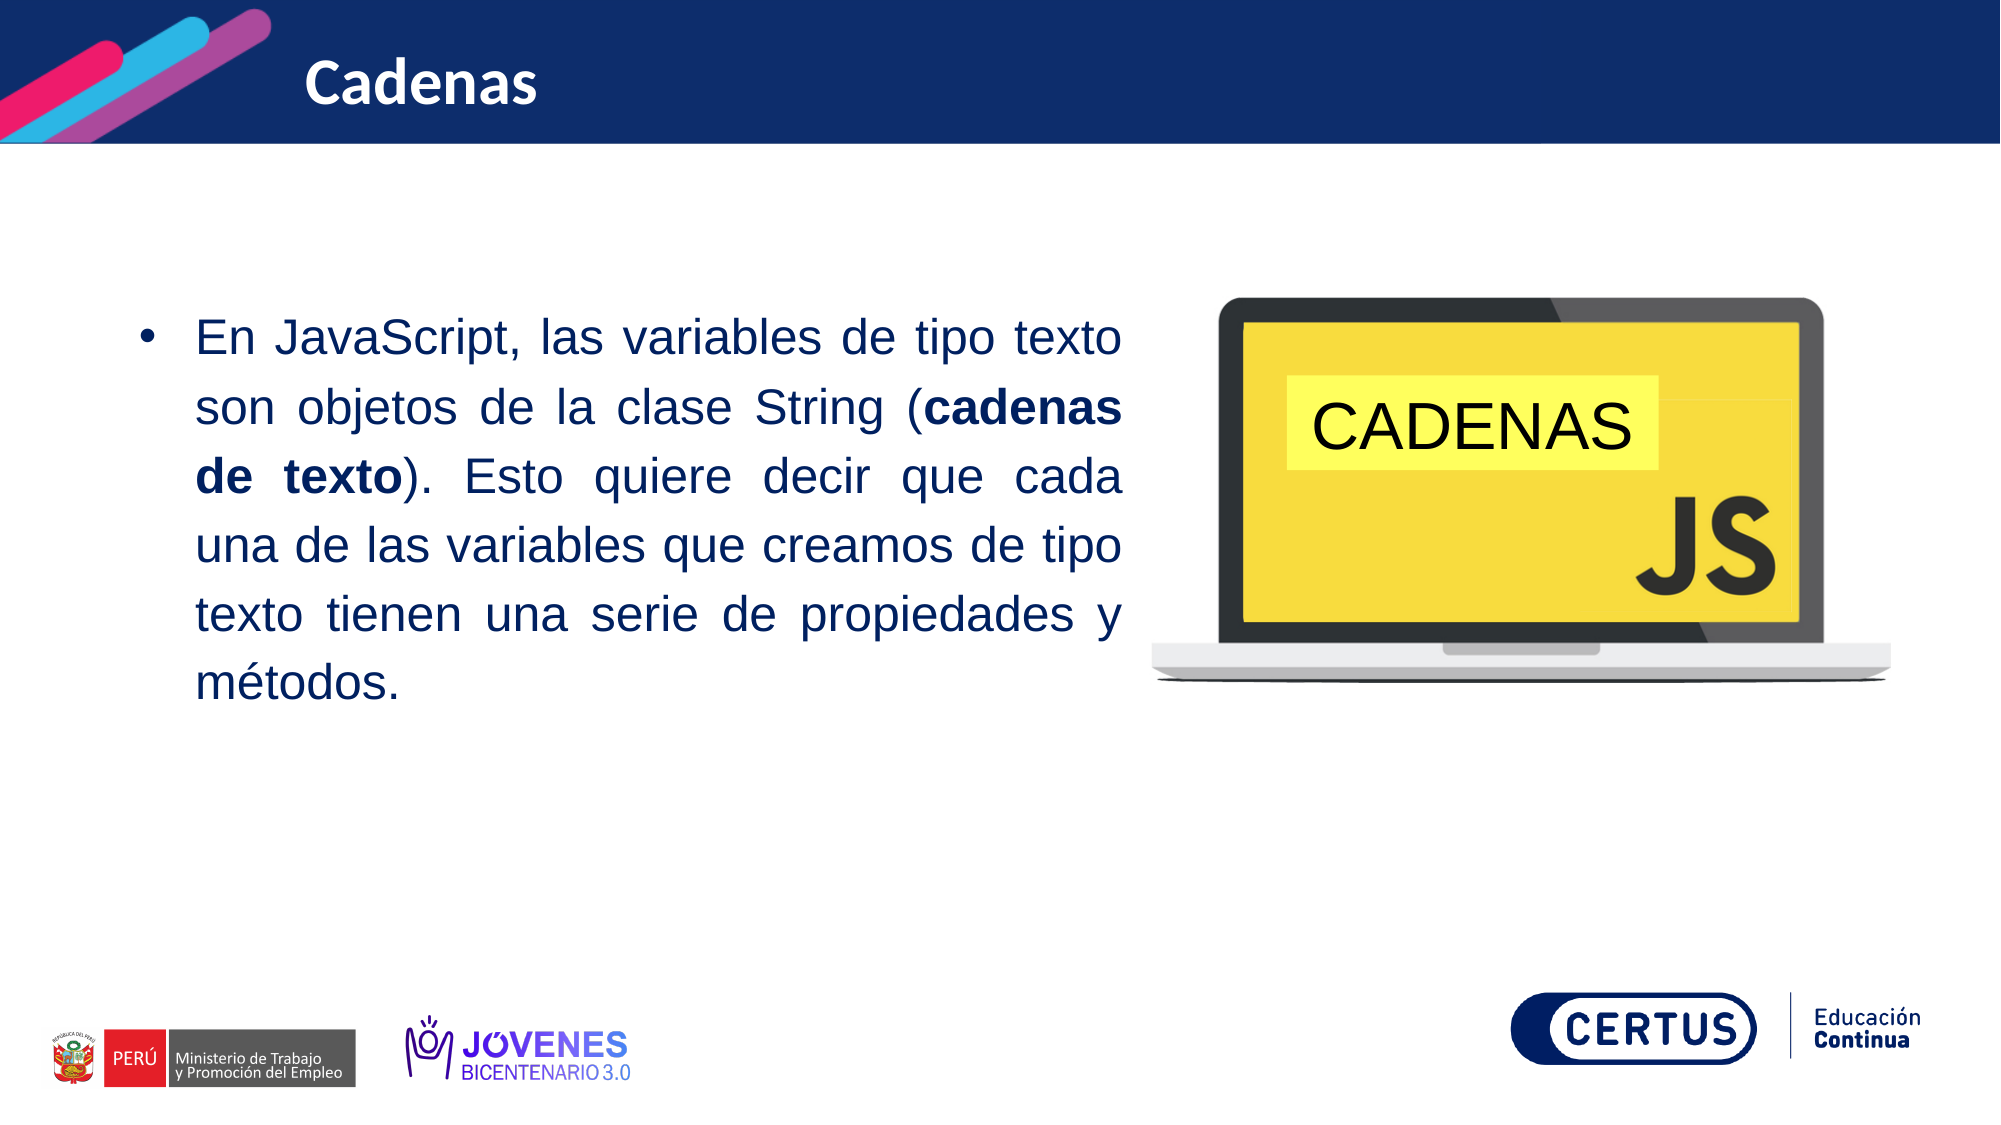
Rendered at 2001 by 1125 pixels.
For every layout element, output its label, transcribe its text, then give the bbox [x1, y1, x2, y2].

text_box En JavaScript, las variables de tipo texto son objetos de la clase String (cadenas de texto). Esto quiere decir que cada una de las variables que creamos de tipo texto tienen una serie de propiedades y métodos. [124, 288, 1138, 718]
picture [1140, 288, 1902, 686]
picture [1503, 964, 1959, 1103]
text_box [41, 986, 632, 1115]
title Cadenas [290, 22, 1901, 144]
picture [0, 0, 1541, 144]
